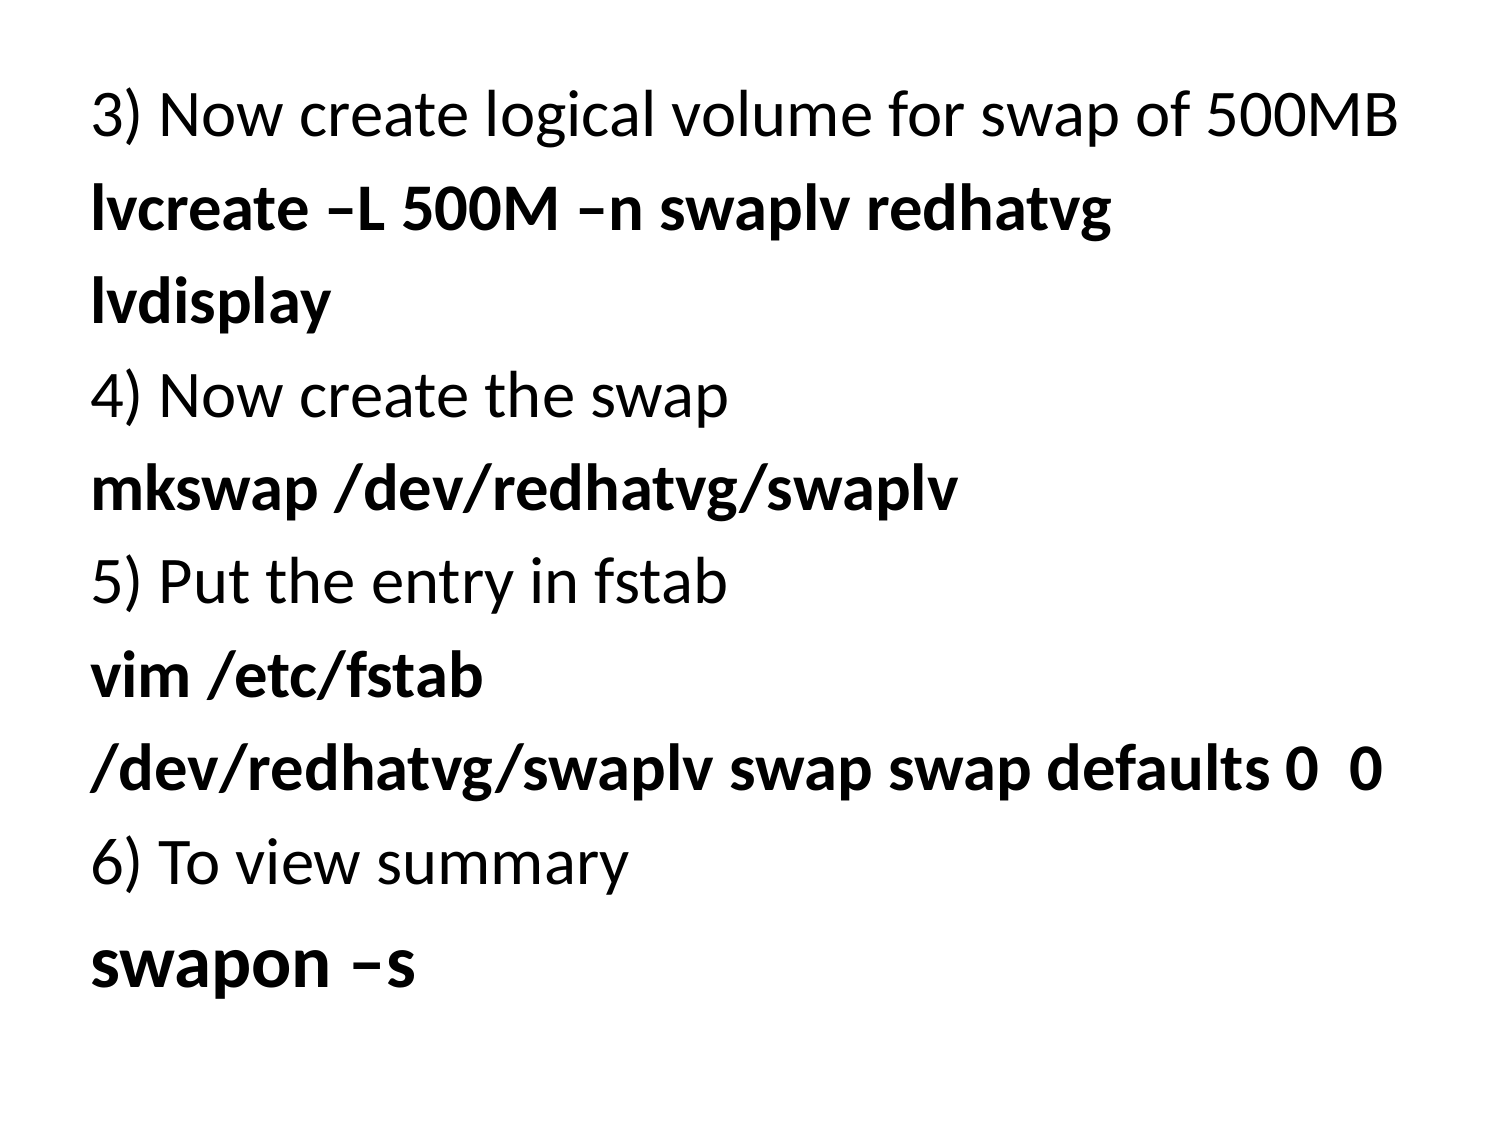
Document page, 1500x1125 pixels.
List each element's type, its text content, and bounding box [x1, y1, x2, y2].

list 3) Now create logical volume for swap of 500MB lvcreate –L 500M –n swaplv redhatvg lvdisplay 4) Now create the swap mkswap /dev/redhatvg/swaplv 5) Put the entry in fstab vim /etc/fstab /dev/redhatvg/swaplv swap swap defaults 0 0 6) To view summary swapon –s [75, 62, 1425, 1050]
